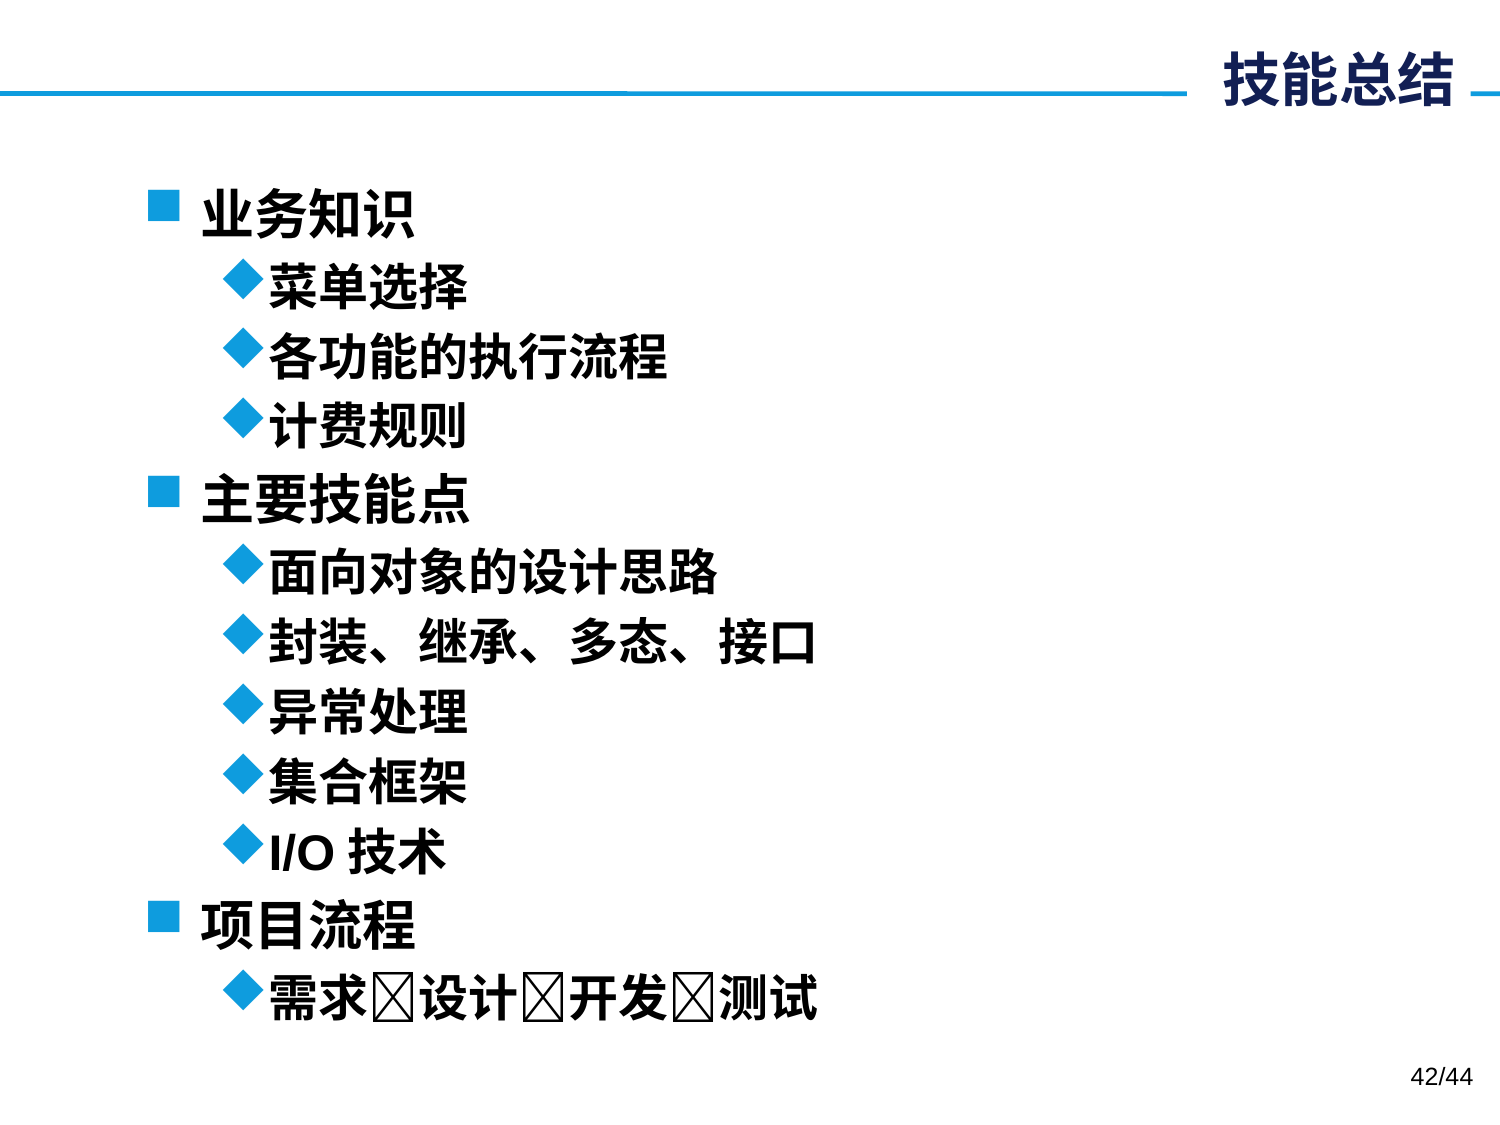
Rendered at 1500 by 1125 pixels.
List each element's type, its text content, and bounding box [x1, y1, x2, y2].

slide_number /44 [1138, 1053, 1489, 1114]
title 技能总结 [1187, 35, 1471, 121]
list 业务知识 菜单选择 各功能的执行流程 计费规则 主要技能点 面向对象的设计思路 封装、继承、多态、接口 异常处理 集合框架 I/O技术 项目流程 需求设计开发测试 [128, 172, 1383, 1017]
